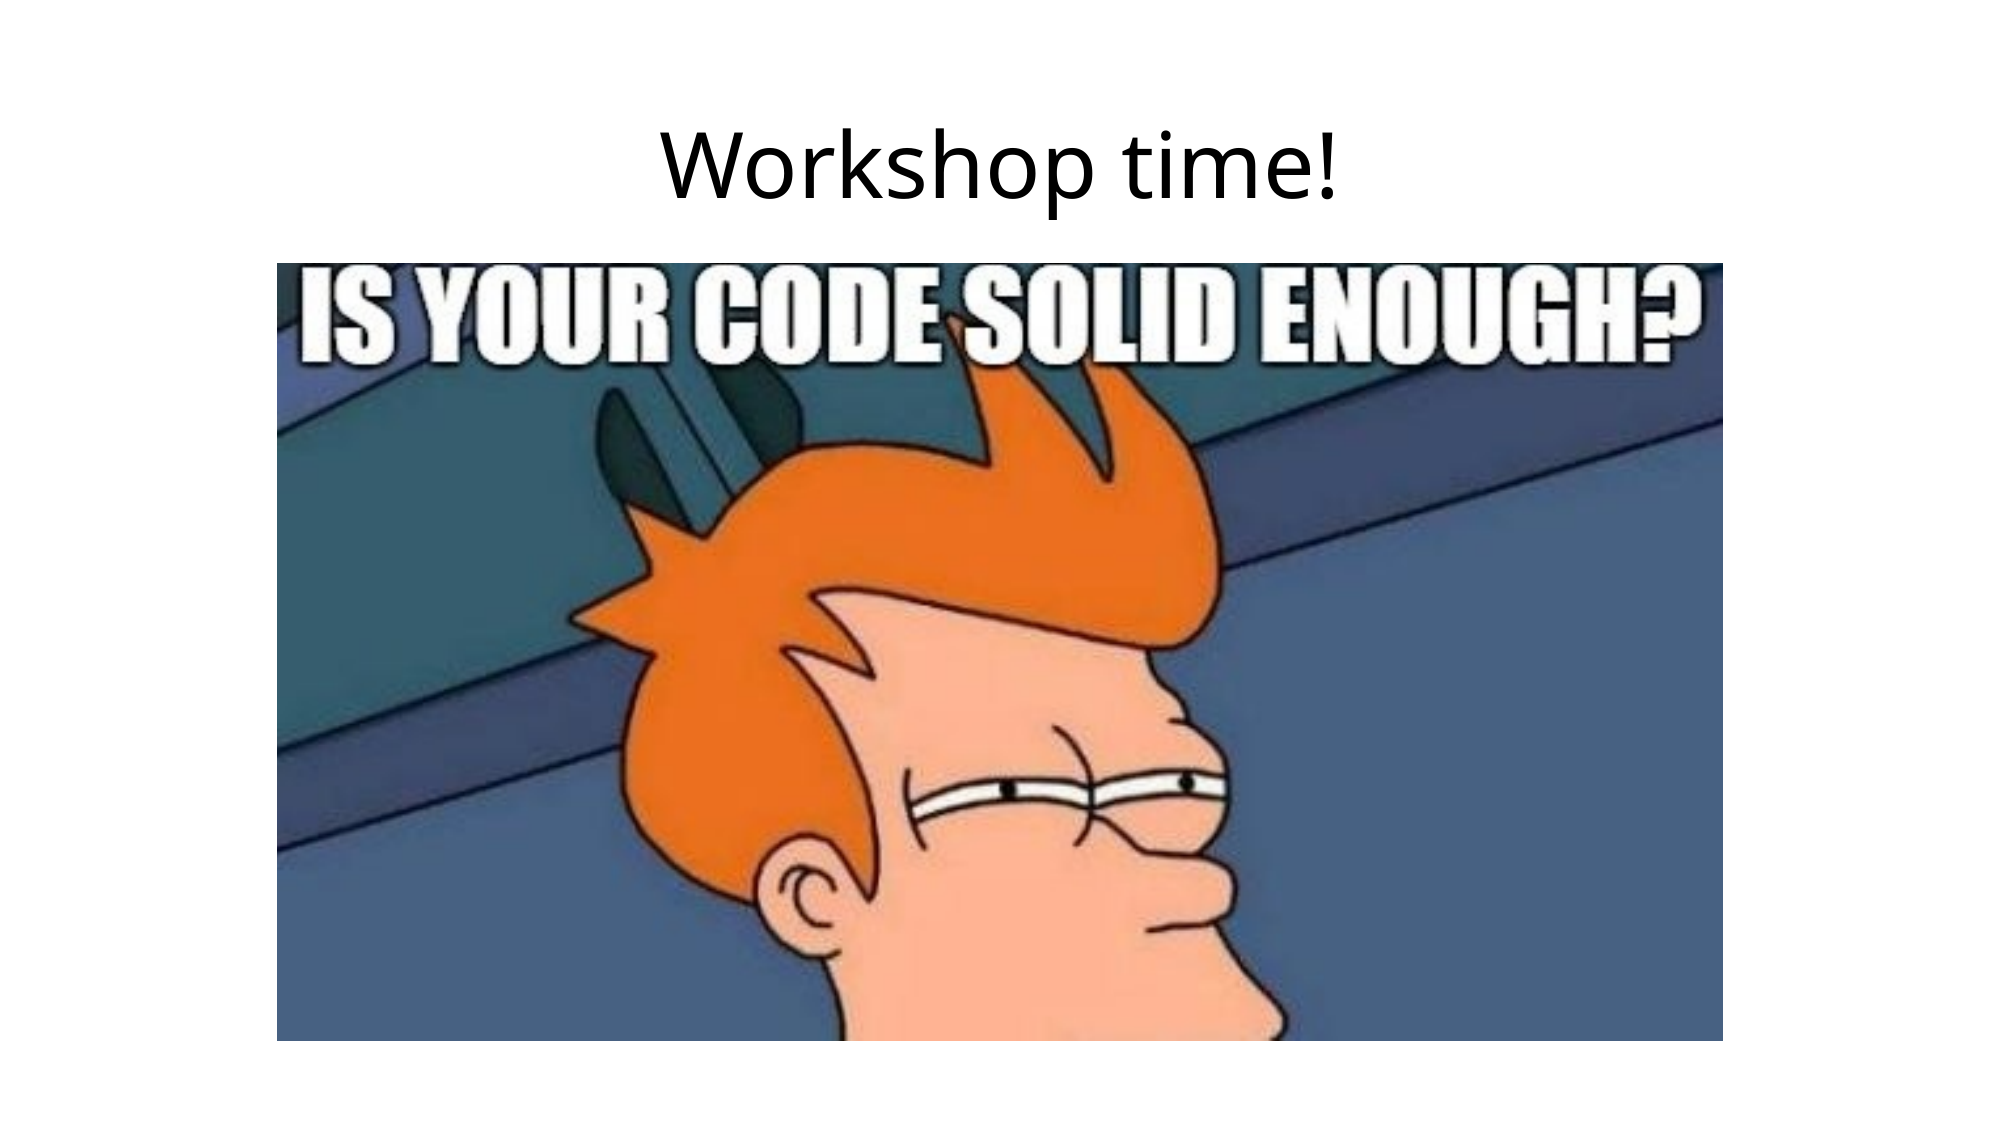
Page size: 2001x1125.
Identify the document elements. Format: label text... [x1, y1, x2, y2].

title Workshop time! [137, 59, 1863, 278]
picture [277, 263, 1723, 1041]
